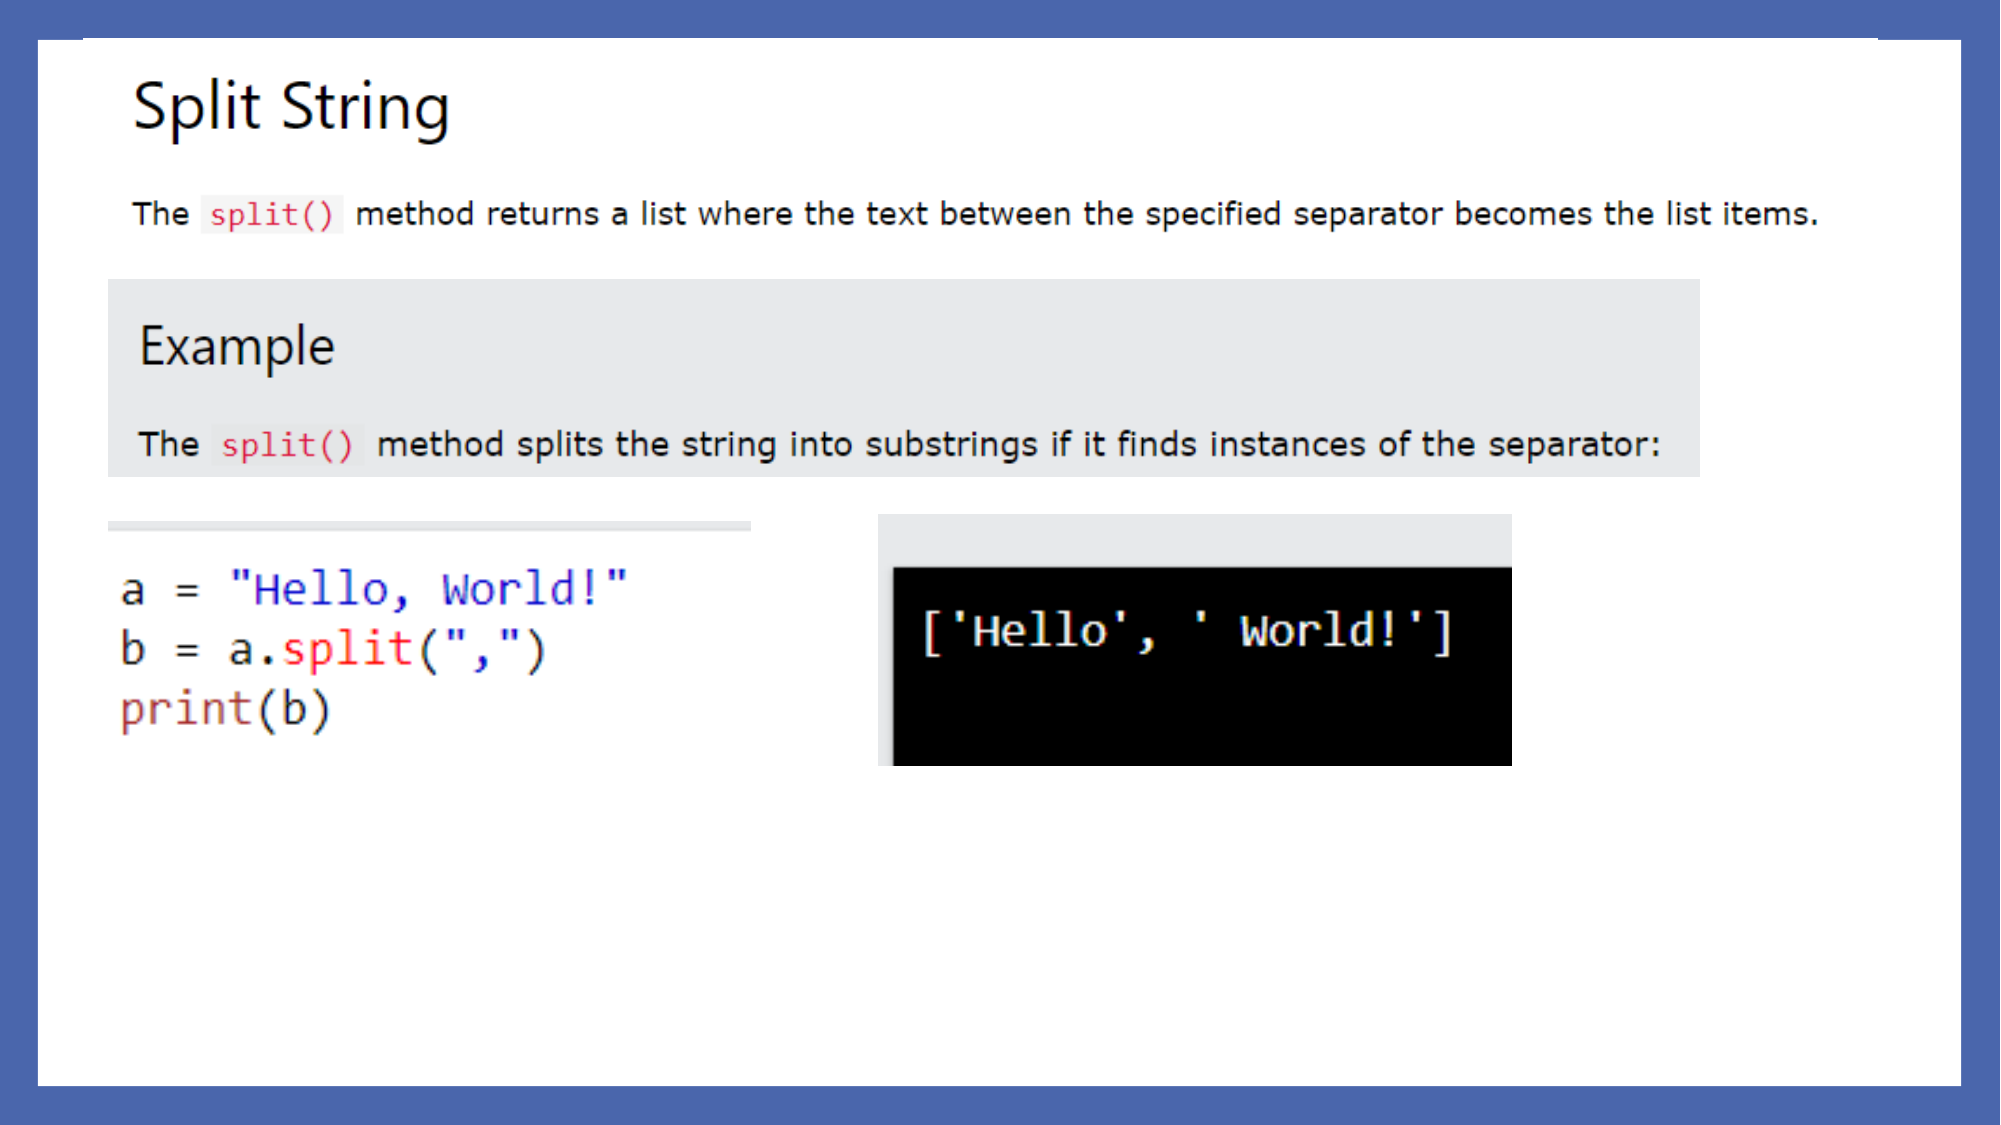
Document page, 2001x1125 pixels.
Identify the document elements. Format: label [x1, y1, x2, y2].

picture [107, 279, 1700, 478]
picture [83, 38, 1878, 269]
picture [877, 513, 1512, 767]
picture [107, 521, 751, 869]
